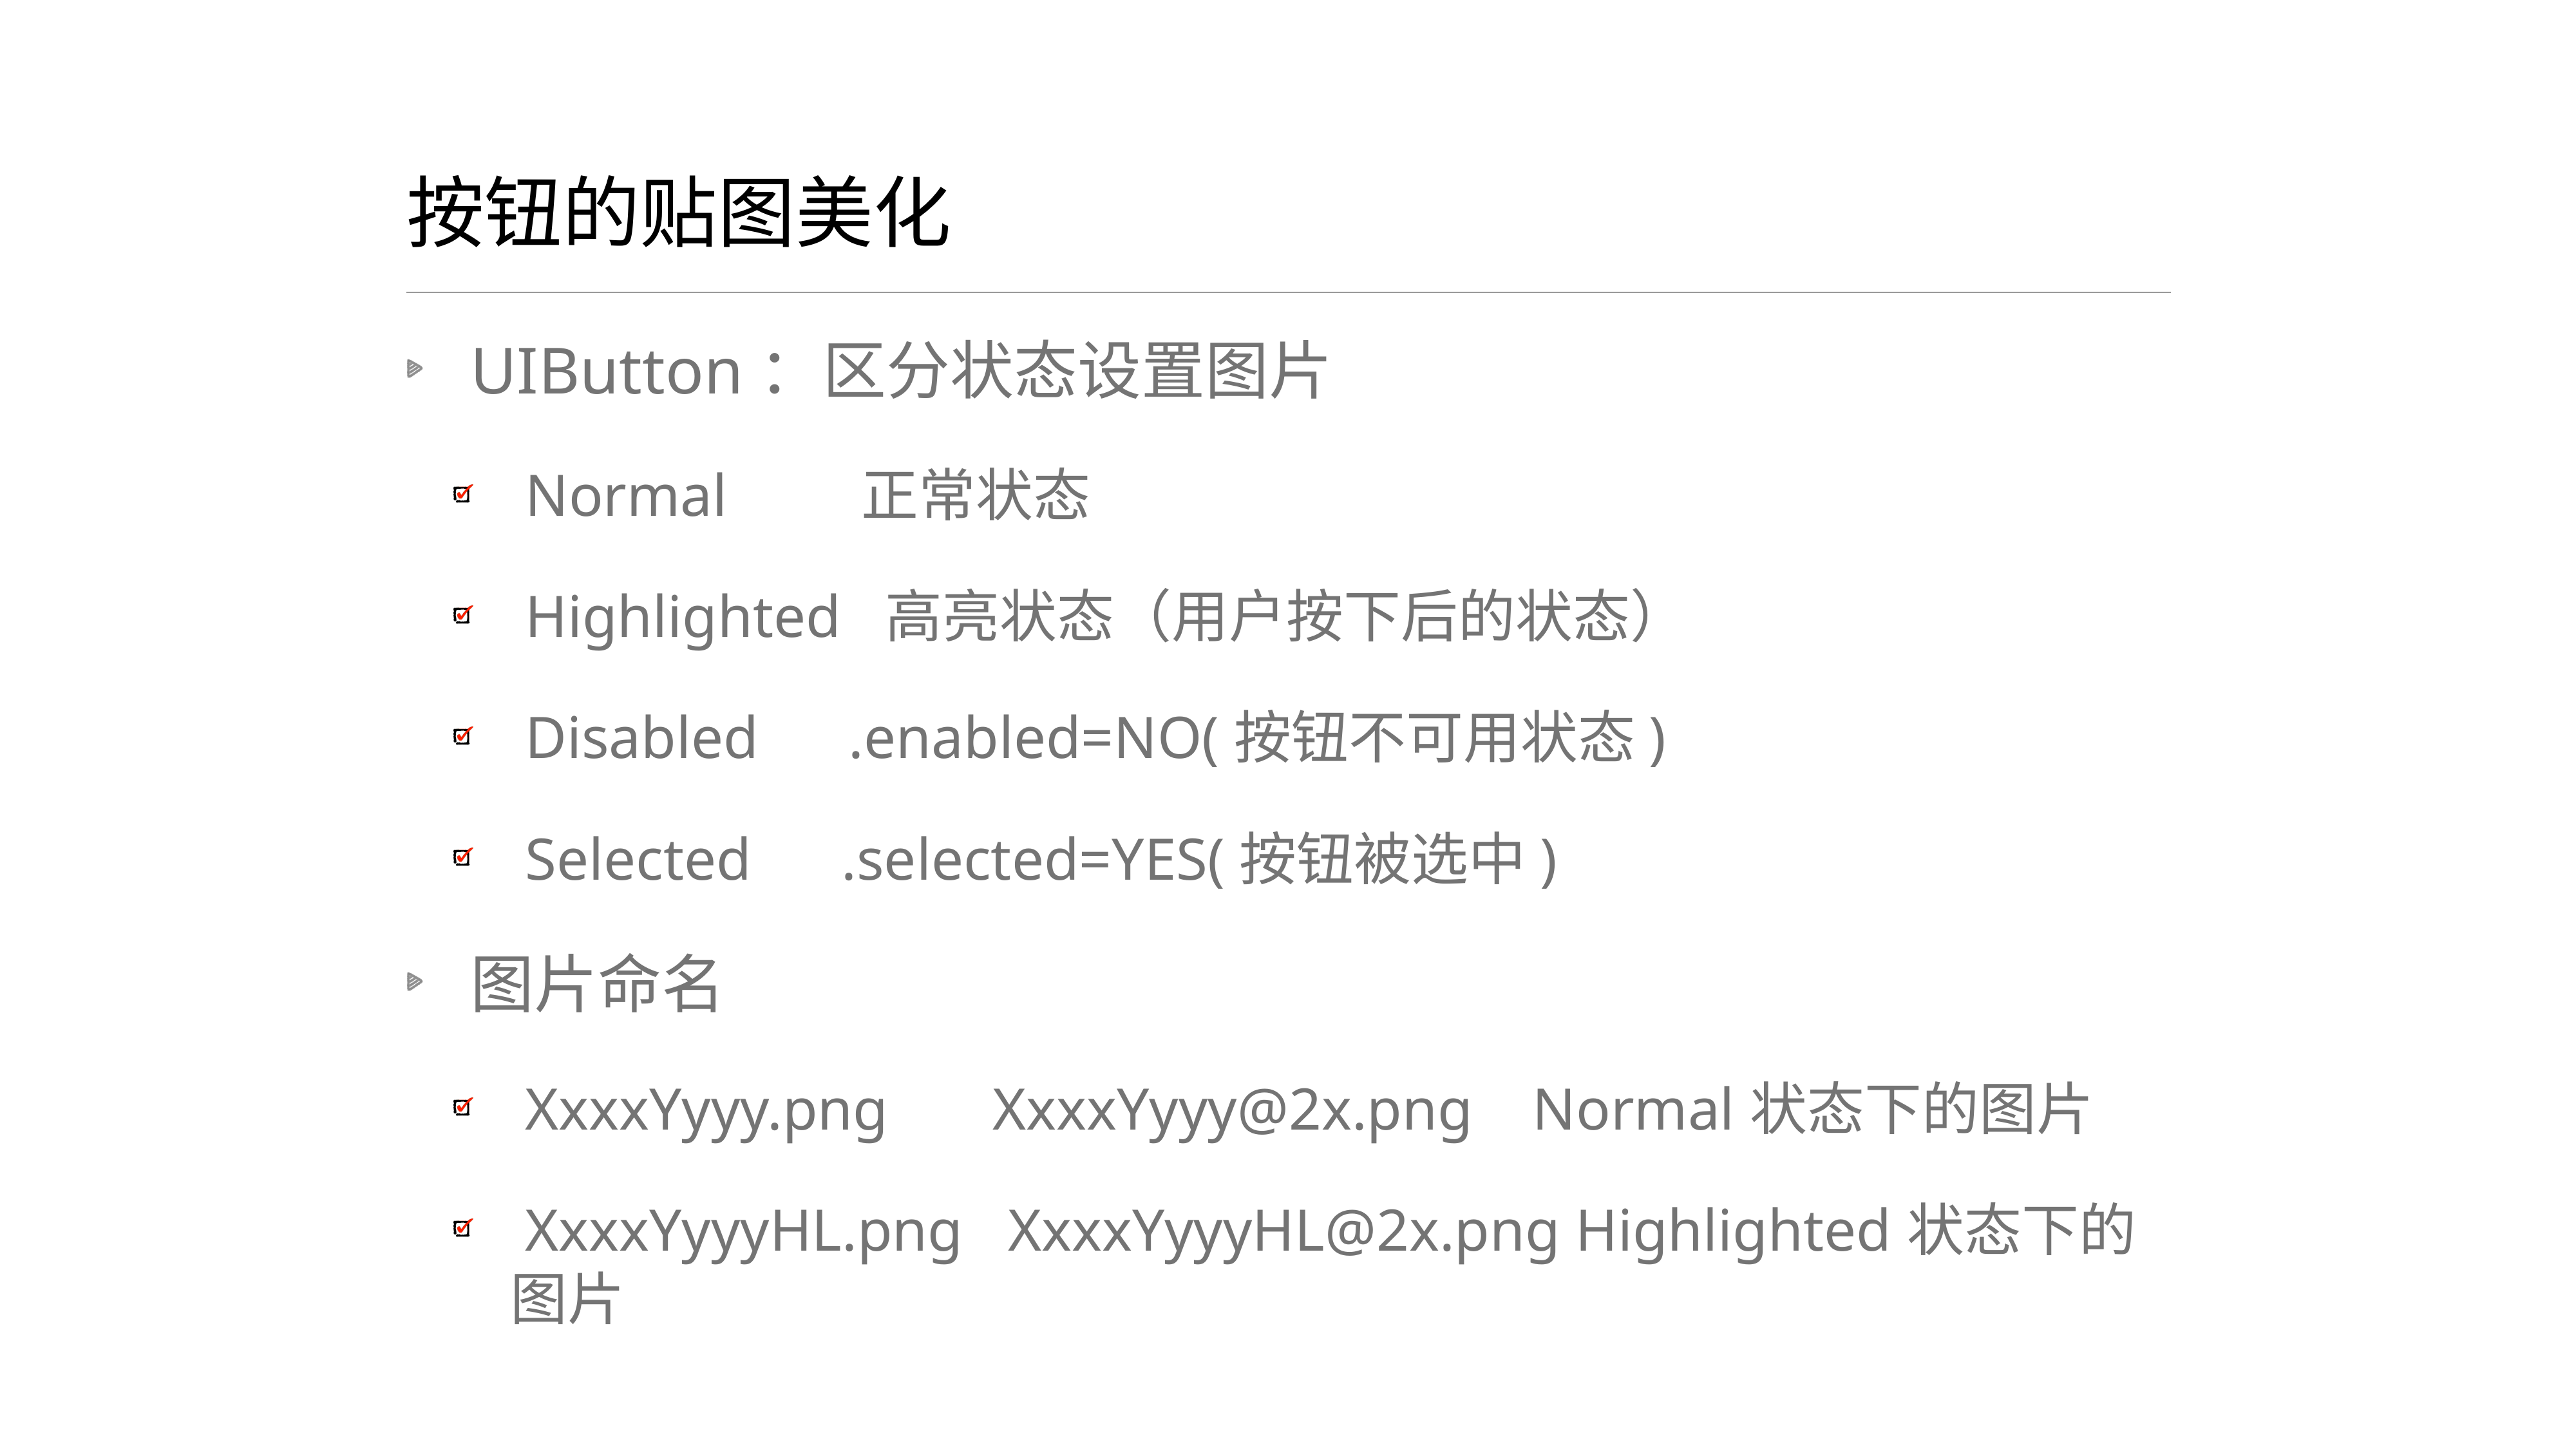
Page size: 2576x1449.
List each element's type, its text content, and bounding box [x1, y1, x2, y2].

title 按钮的贴图美化 [406, 48, 2170, 257]
picture [406, 358, 424, 379]
list UIButton：区分状态设置图片 Normal 正常状态 Highlighted 高亮状态（用户按下后的状态） Disabled .enabled=NO(按钮不可用状态) Selected .selected=YES(按钮被选中) 图片命名 XxxxYyyy.png XxxxYyyy@2x.png Normal状态下的图片 XxxxYyyyHL.png XxxxYyyyHL@2x.png Highlighted状态下的图片 [406, 330, 2170, 1321]
picture [453, 1097, 473, 1116]
picture [453, 848, 473, 866]
picture [453, 726, 473, 745]
picture [453, 484, 473, 503]
picture [453, 1218, 473, 1237]
picture [453, 605, 473, 624]
picture [406, 971, 424, 992]
